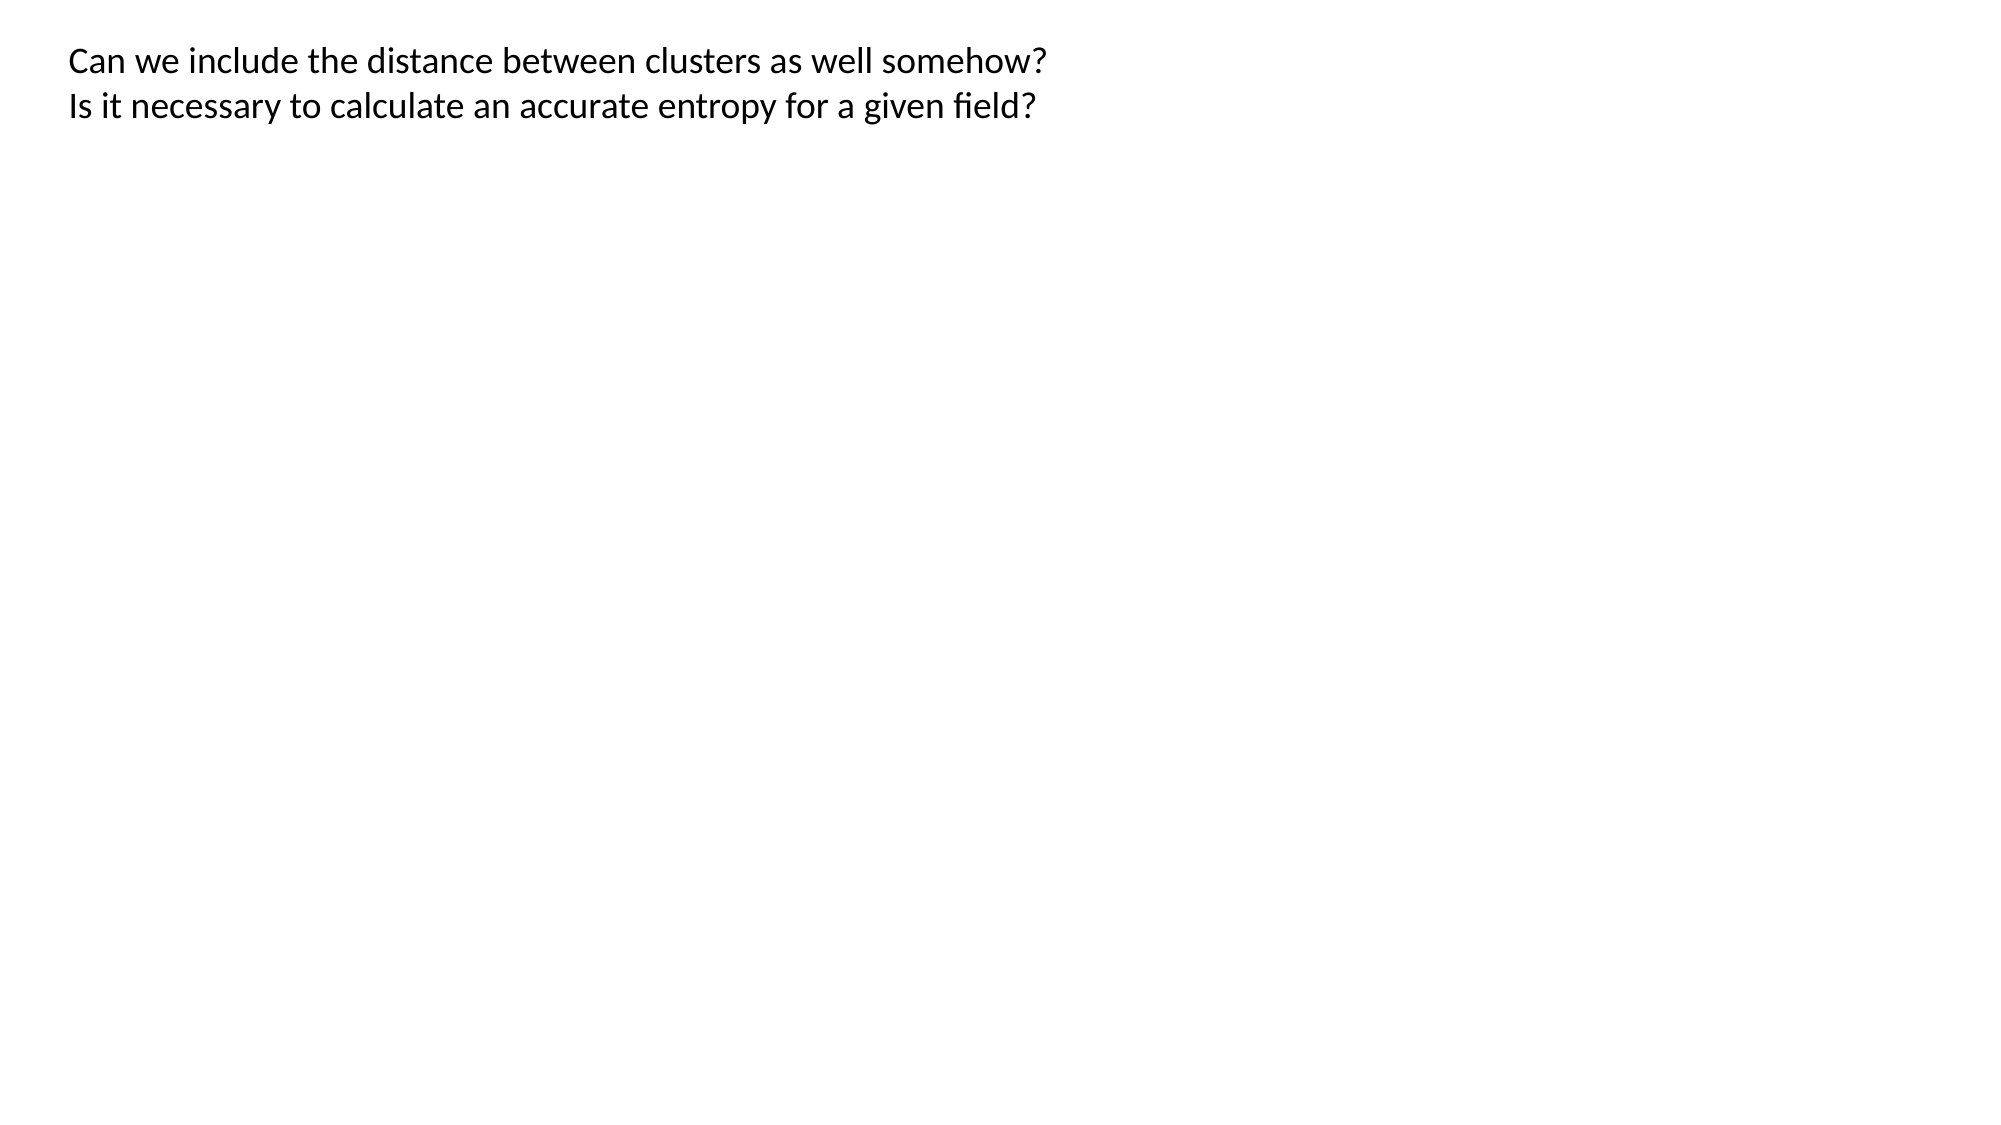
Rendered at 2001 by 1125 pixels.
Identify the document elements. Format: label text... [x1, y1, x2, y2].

text_box Can we include the distance between clusters as well somehow? Is it necessary to calculate an accurate entropy for a given field? [53, 28, 1867, 134]
